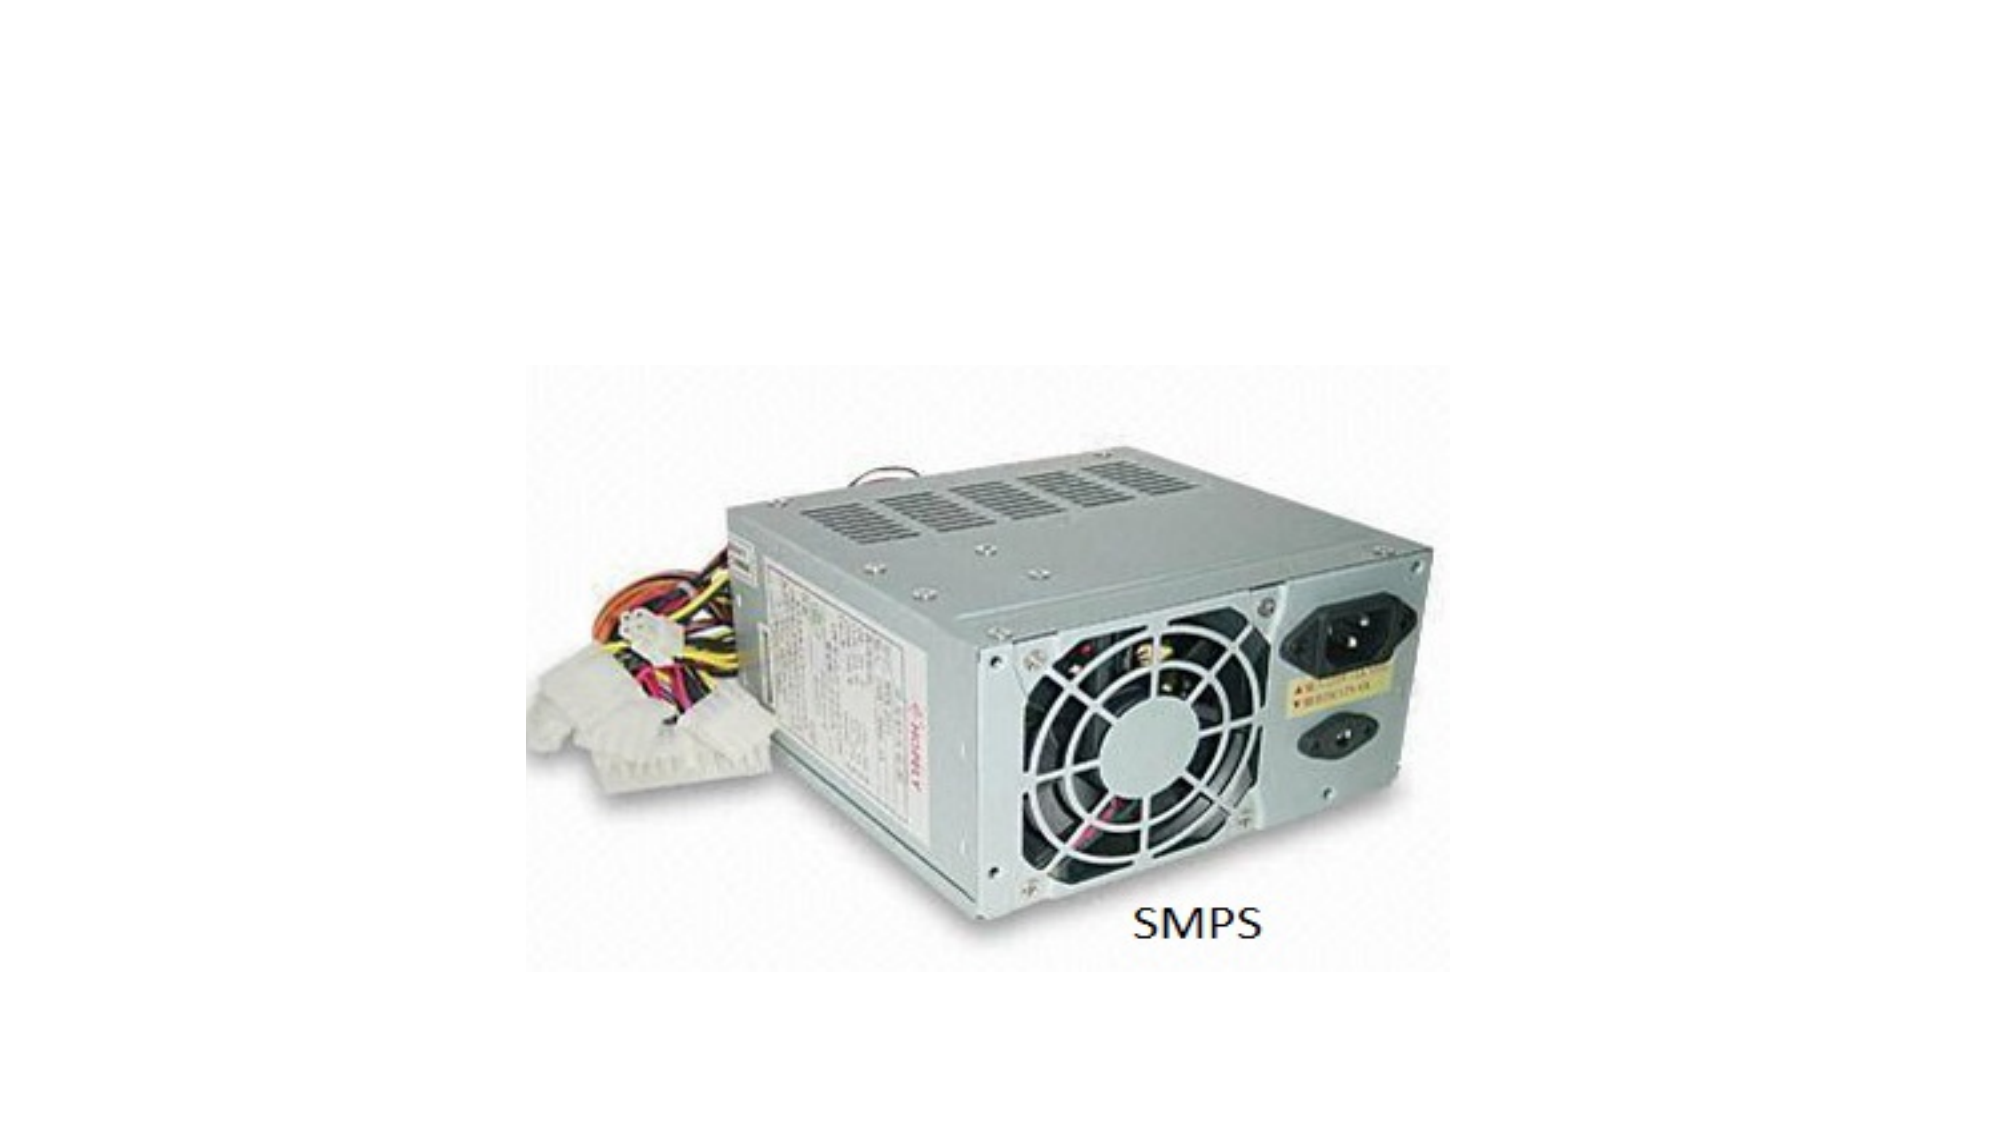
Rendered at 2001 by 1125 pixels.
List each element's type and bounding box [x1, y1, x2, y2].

list [526, 365, 1450, 972]
